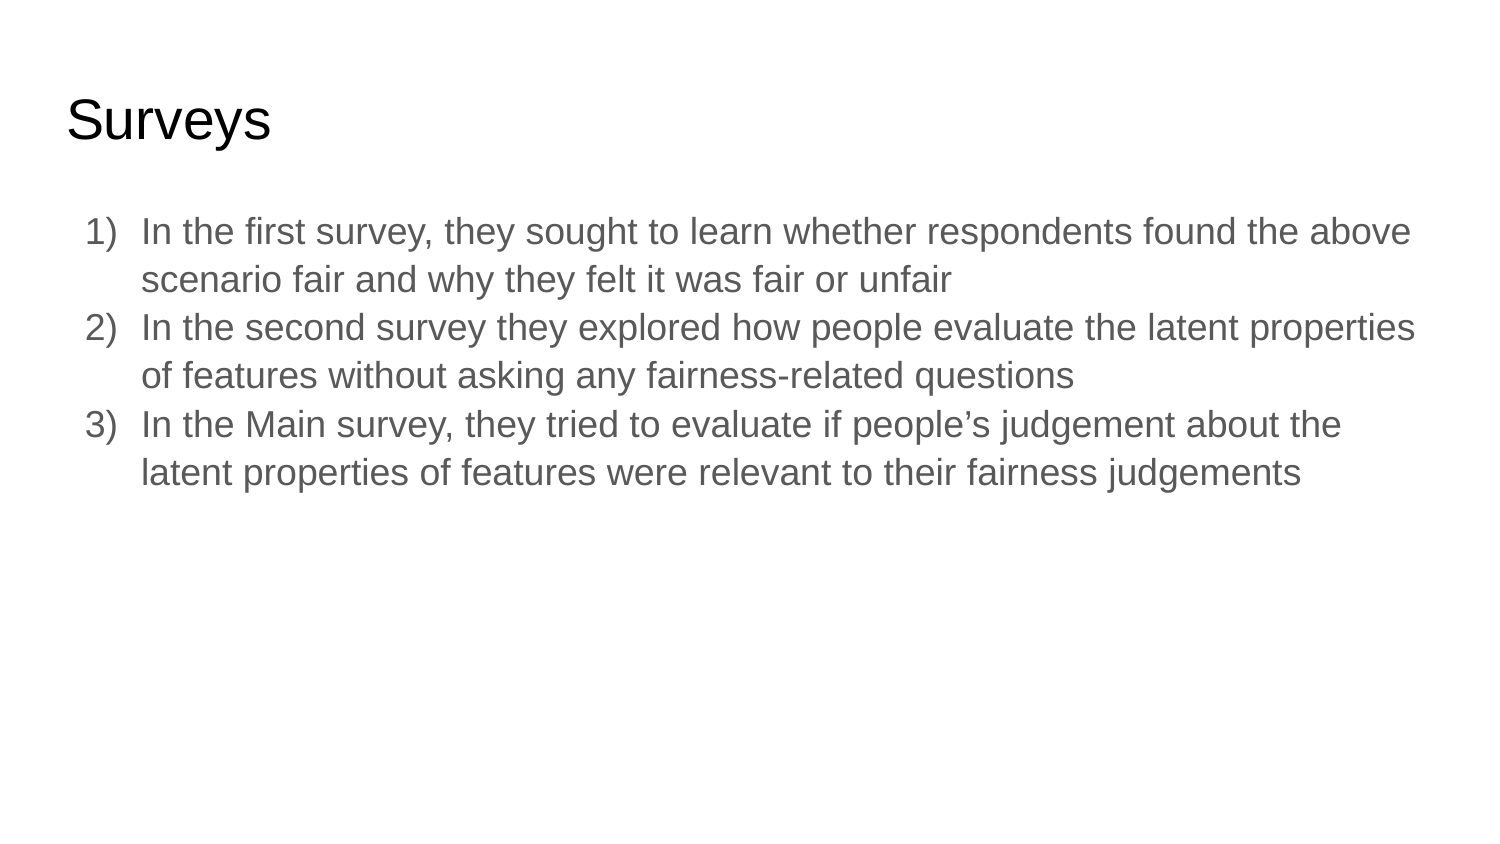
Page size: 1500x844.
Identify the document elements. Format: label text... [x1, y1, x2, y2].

list In the first survey, they sought to learn whether respondents found the above scenario fair and why they felt it was fair or unfair In the second survey they explored how people evaluate the latent properties of features without asking any fairness-related questions In the Main survey, they tried to evaluate if people’s judgement about the latent properties of features were relevant to their fairness judgements [51, 189, 1449, 750]
title Surveys [51, 72, 1449, 167]
